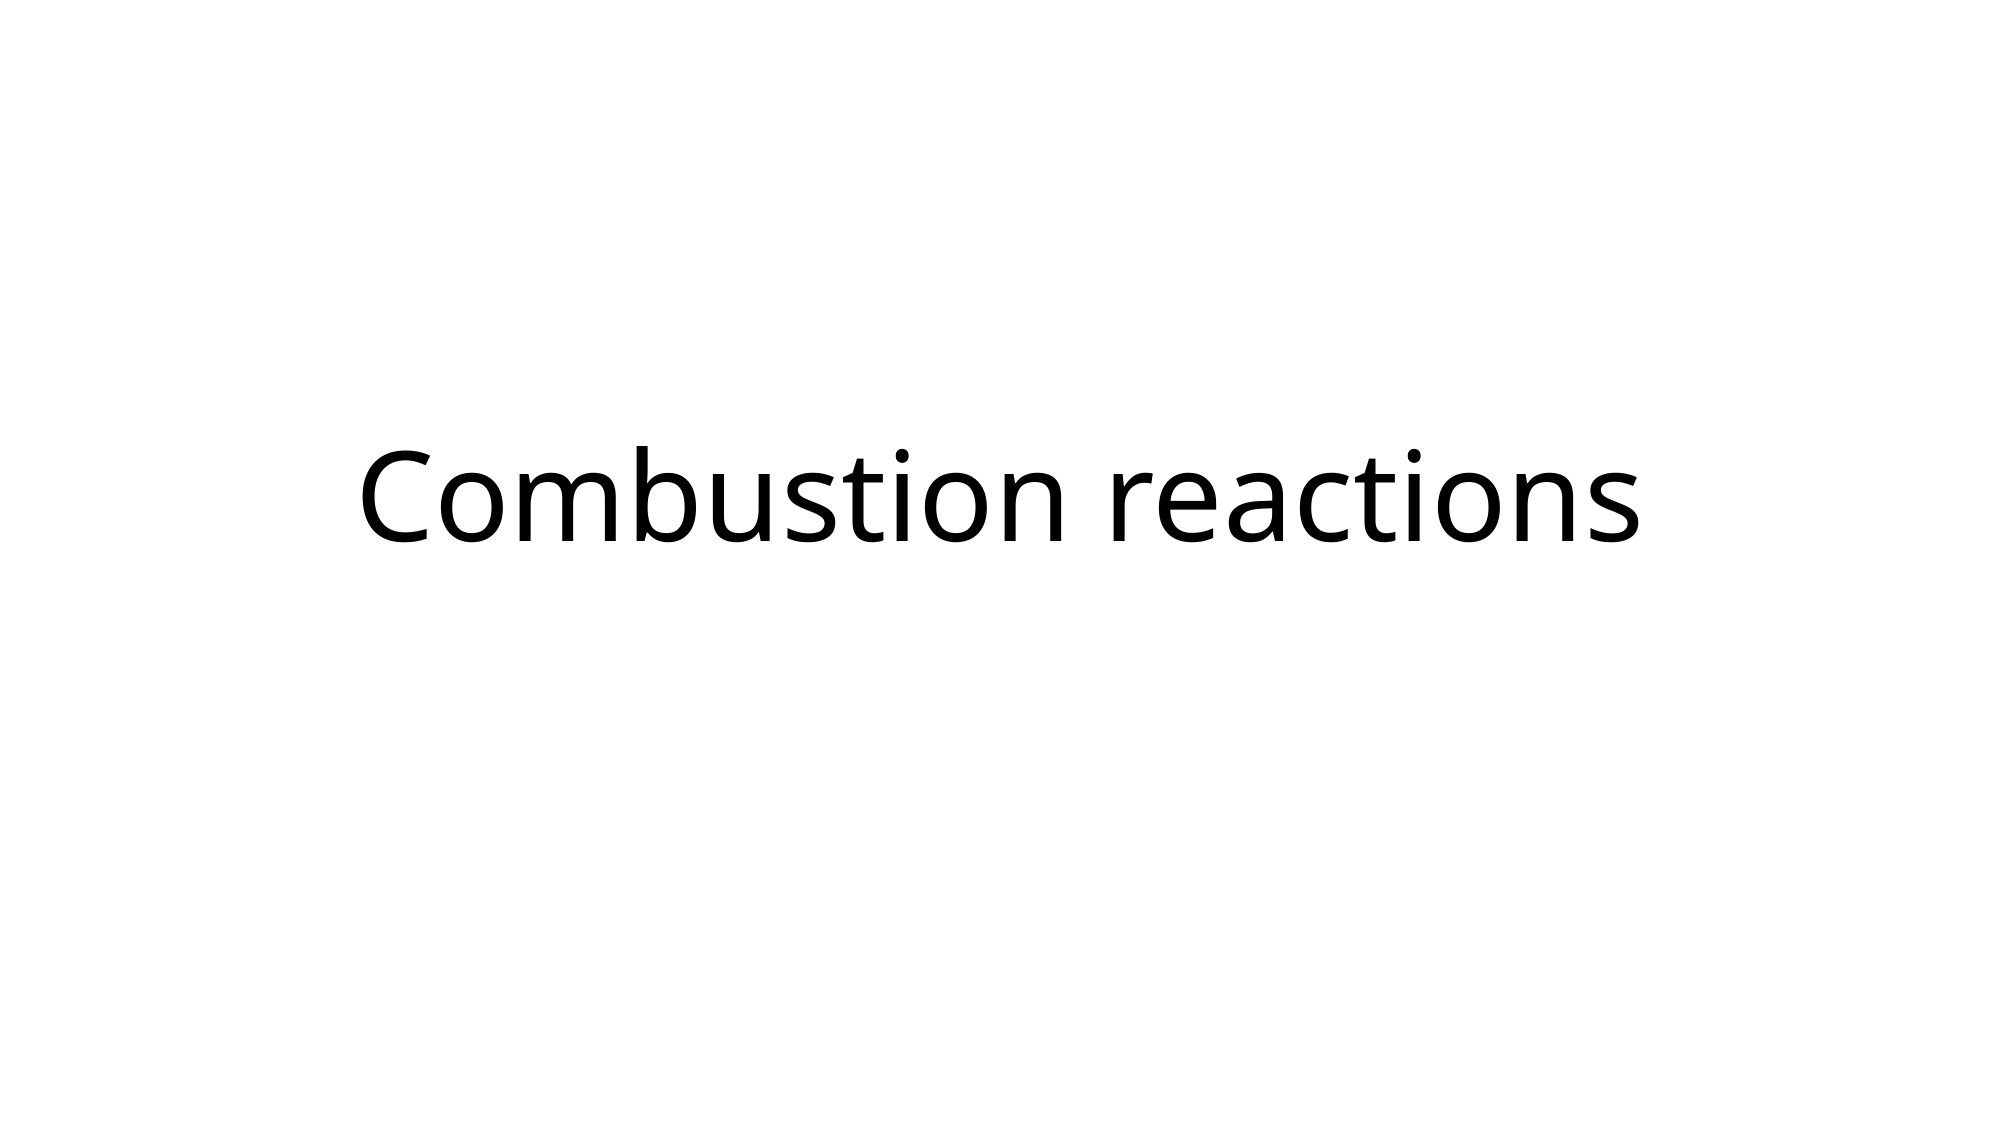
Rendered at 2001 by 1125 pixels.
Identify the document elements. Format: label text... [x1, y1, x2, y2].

title Combustion reactions [249, 184, 1750, 576]
